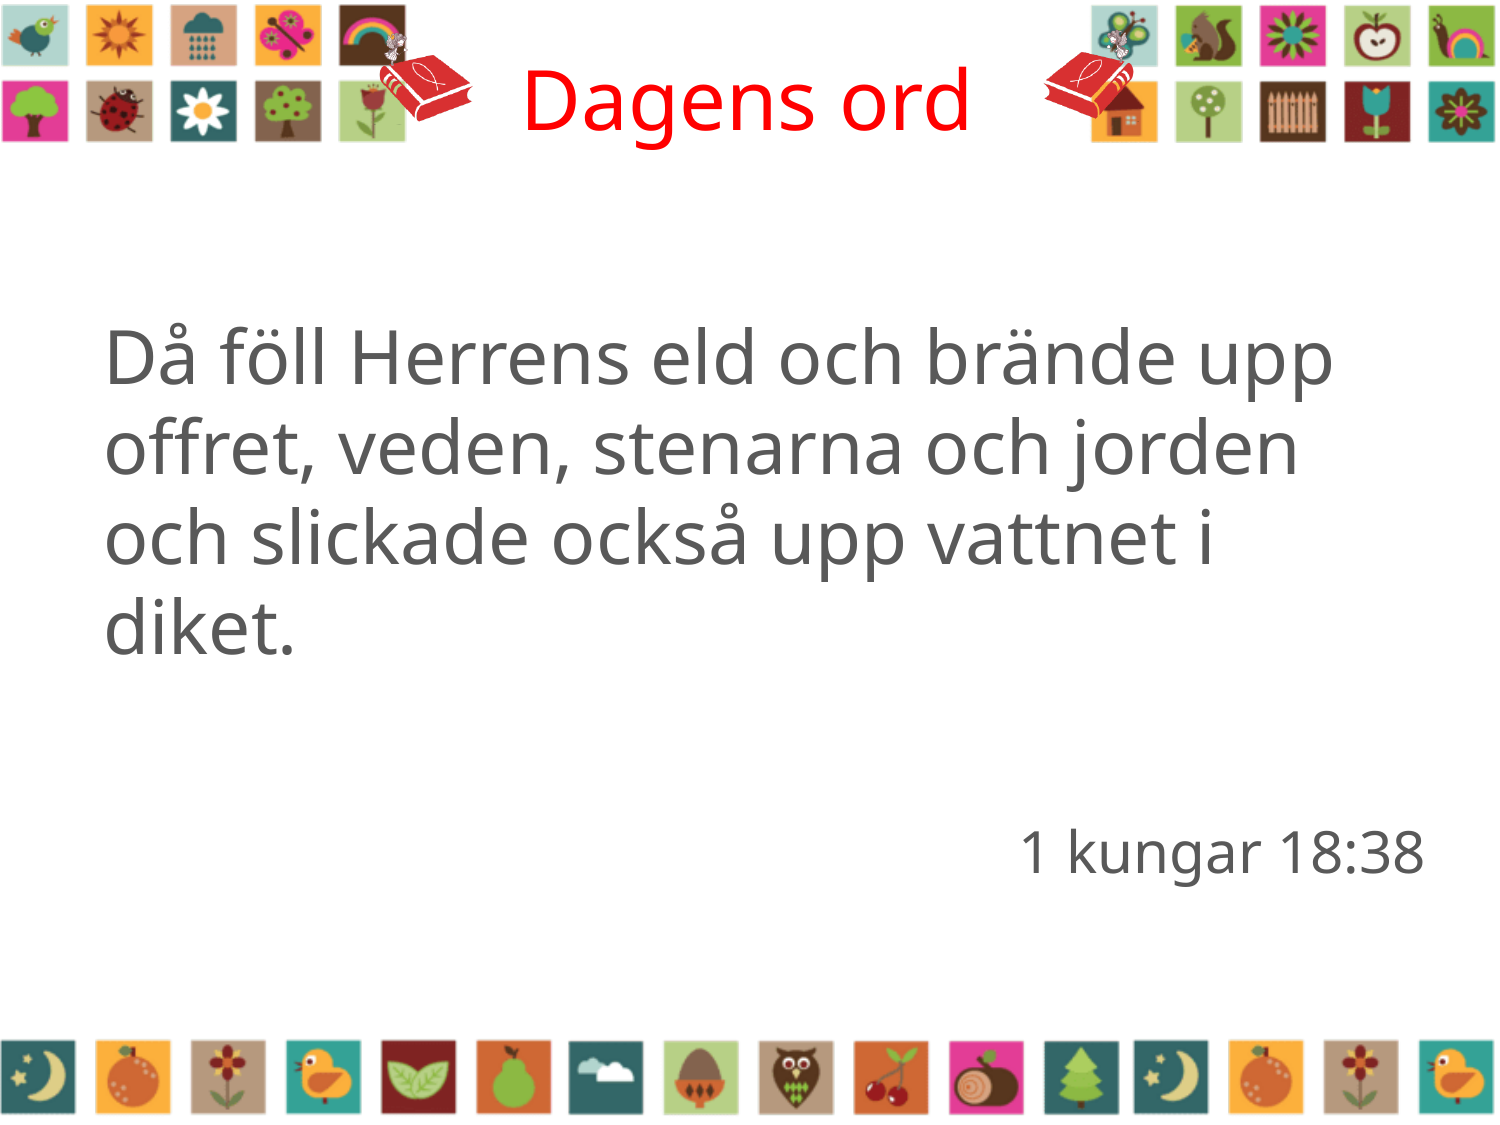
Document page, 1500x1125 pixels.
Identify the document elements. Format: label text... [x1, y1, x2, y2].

picture [0, 3, 505, 150]
picture [1012, 3, 1500, 150]
text_box 1 kungar 18:38 [808, 807, 1441, 893]
text_box Dagens ord [423, 39, 1080, 155]
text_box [0, 1028, 1500, 1118]
text_box Då föll Herrens eld och brände upp offret, veden, stenarna och jorden och slickade också upp vattnet i diket. [88, 302, 1436, 678]
